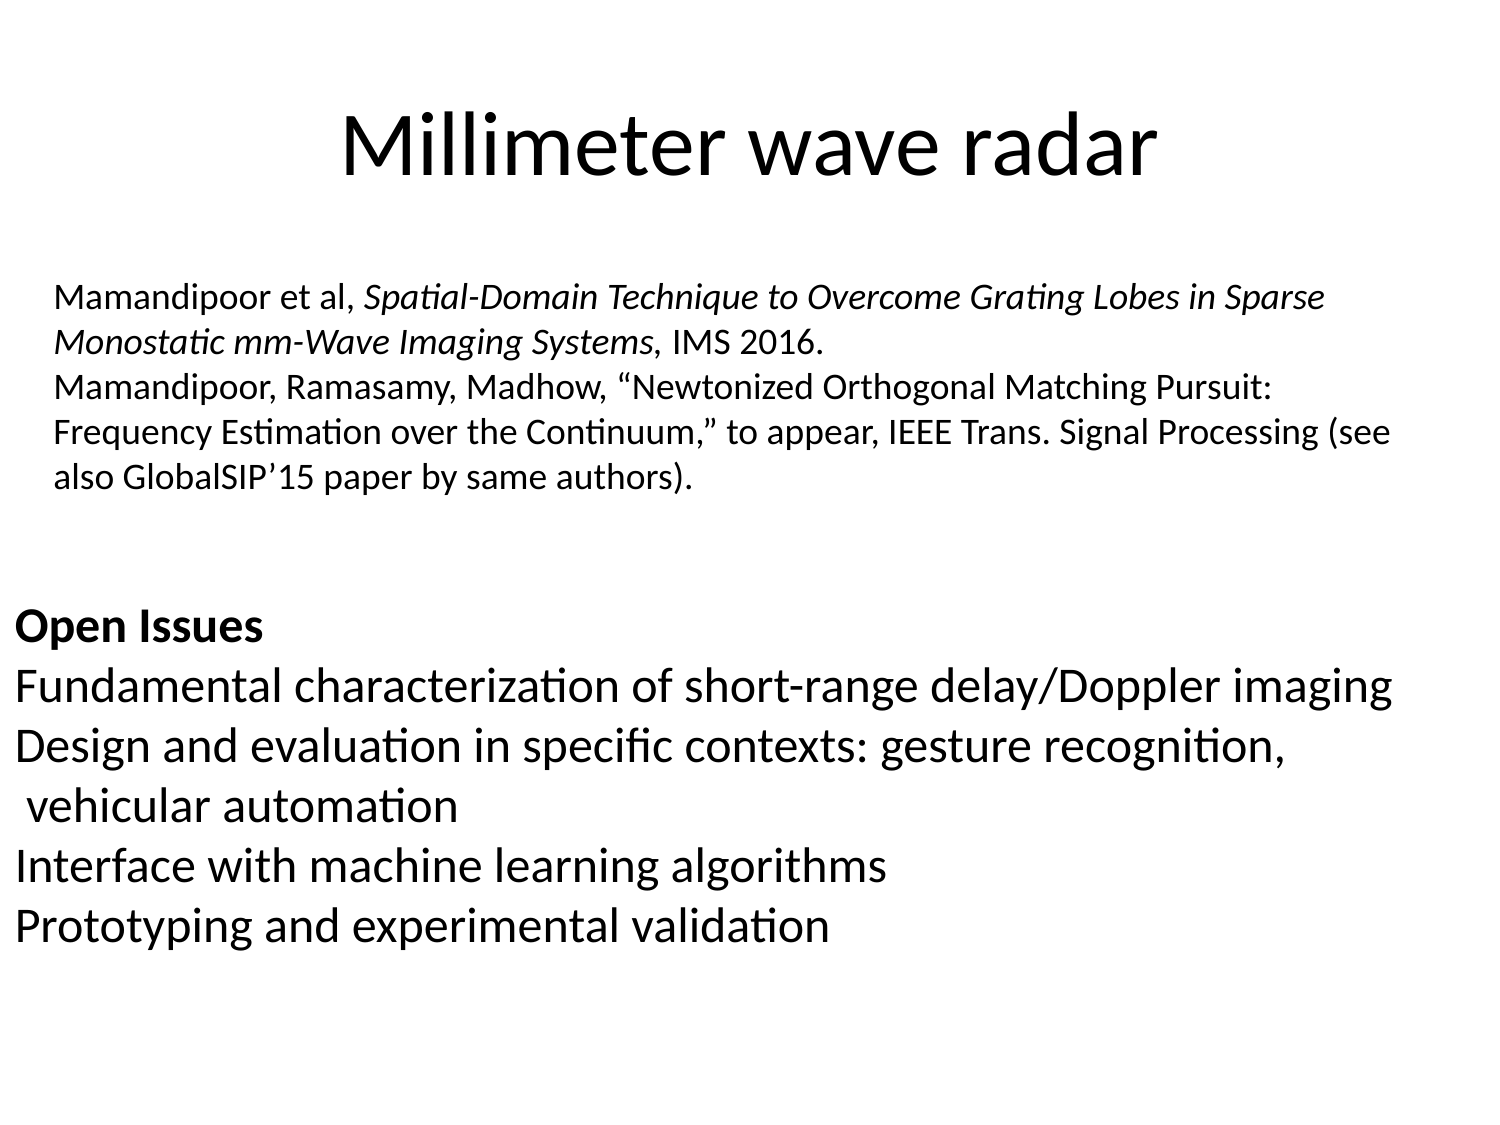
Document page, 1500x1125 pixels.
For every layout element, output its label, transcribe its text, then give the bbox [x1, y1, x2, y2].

text_box Millimeter wave radar [75, 45, 1425, 233]
text_box Mamandipoor et al, Spatial-Domain Technique to Overcome Grating Lobes in Sparse Monostatic mm-Wave Imaging Systems, IMS 2016. Mamandipoor, Ramasamy, Madhow, “Newtonized Orthogonal Matching Pursuit: Frequency Estimation over the Continuum,” to appear, IEEE Trans. Signal Processing (see also GlobalSIP’15 paper by same authors). [38, 264, 1456, 550]
text_box Open Issues Fundamental characterization of short-range delay/Doppler imaging Design and evaluation in specific contexts: gesture recognition, vehicular automation Interface with machine learning algorithms Prototyping and experimental validation [0, 584, 1500, 960]
